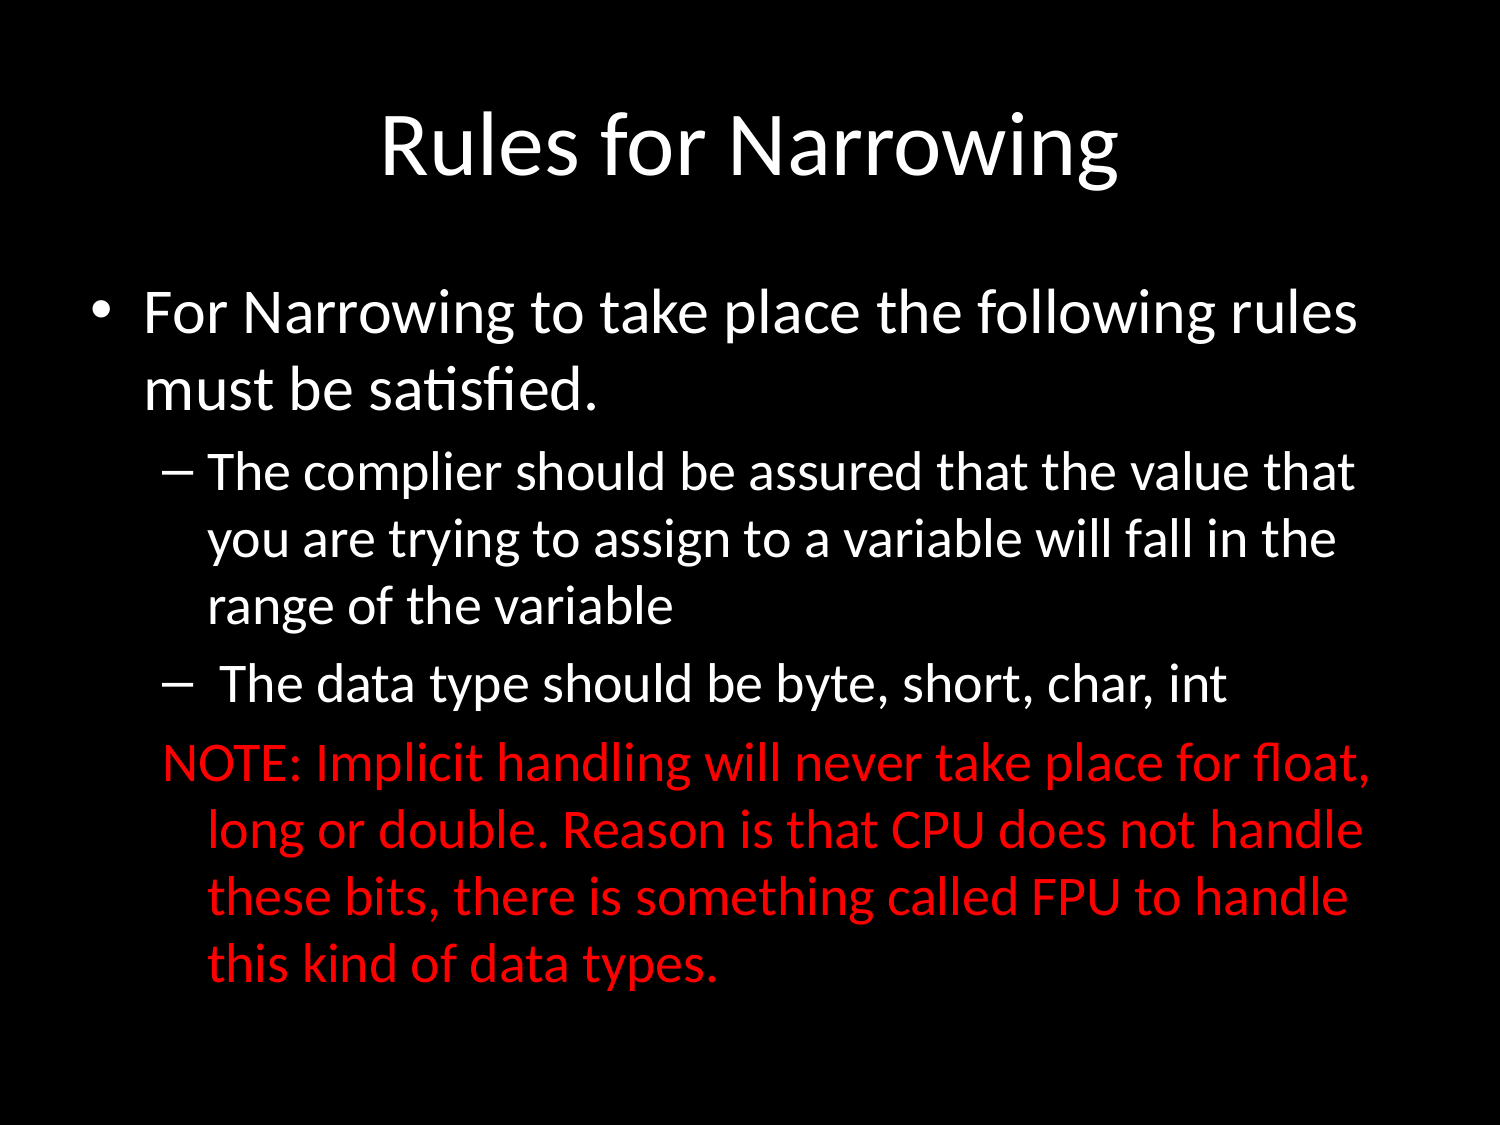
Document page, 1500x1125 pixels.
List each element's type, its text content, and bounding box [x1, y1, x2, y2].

list For Narrowing to take place the following rules must be satisfied. The complier should be assured that the value that you are trying to assign to a variable will fall in the range of the variable The data type should be byte, short, char, int NOTE: Implicit handling will never take place for float, long or double. Reason is that CPU does not handle these bits, there is something called FPU to handle this kind of data types. [75, 262, 1425, 1005]
title Rules for Narrowing [75, 45, 1425, 233]
